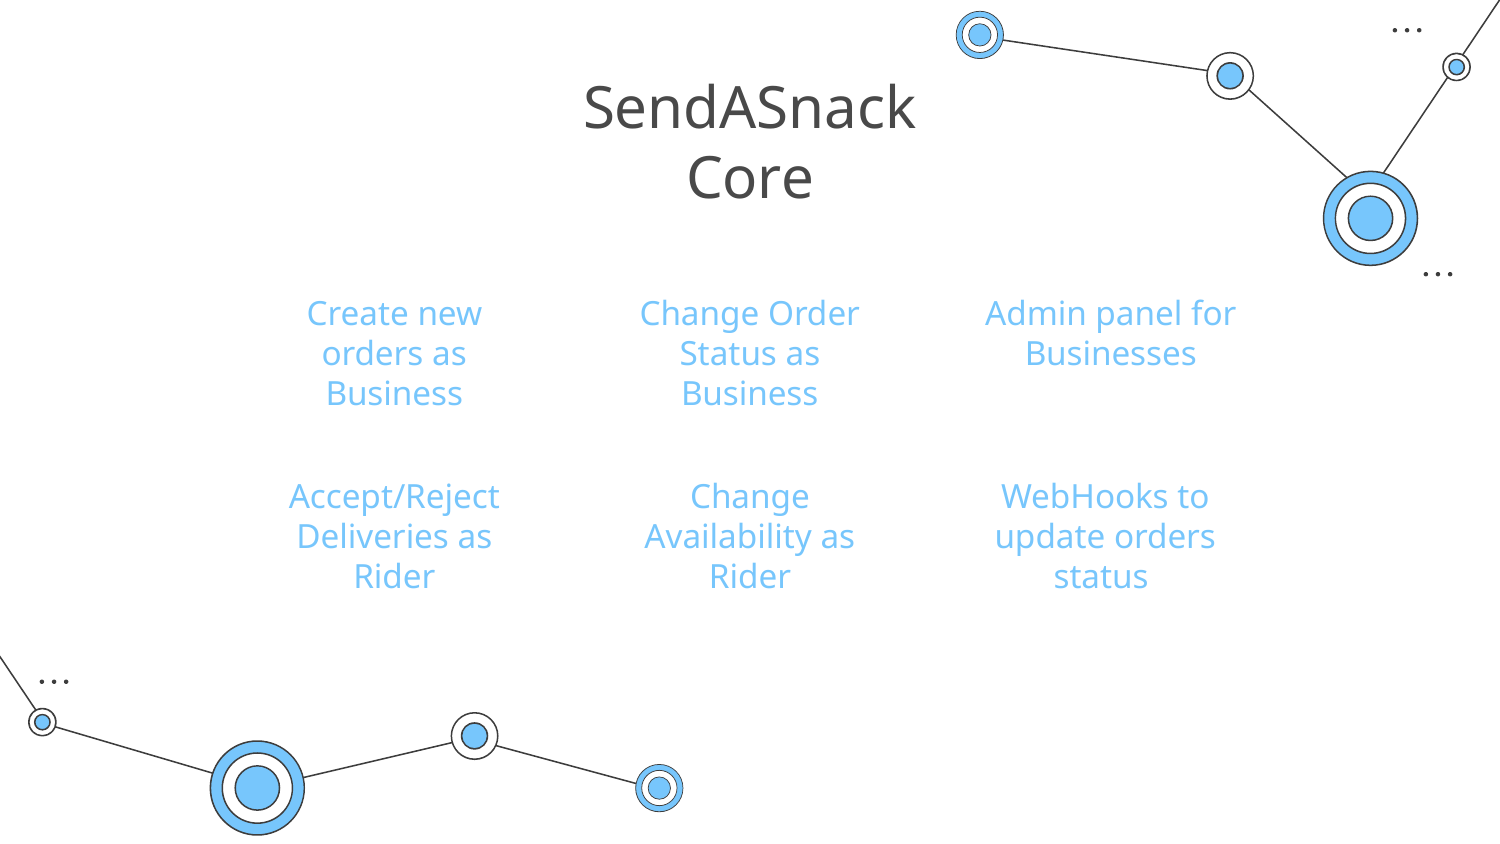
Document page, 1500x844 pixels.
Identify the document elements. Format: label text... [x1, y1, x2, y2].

title SendASnack Core [506, 55, 993, 150]
subtitle WebHooks to update orders status [945, 460, 1266, 567]
subtitle Change Availability as Rider [605, 460, 895, 567]
subtitle Admin panel for Businesses [966, 276, 1256, 383]
subtitle Change Order Status as Business [605, 276, 895, 383]
subtitle Accept/Reject Deliveries as Rider [249, 460, 540, 567]
subtitle Create new orders as Business [249, 276, 540, 383]
